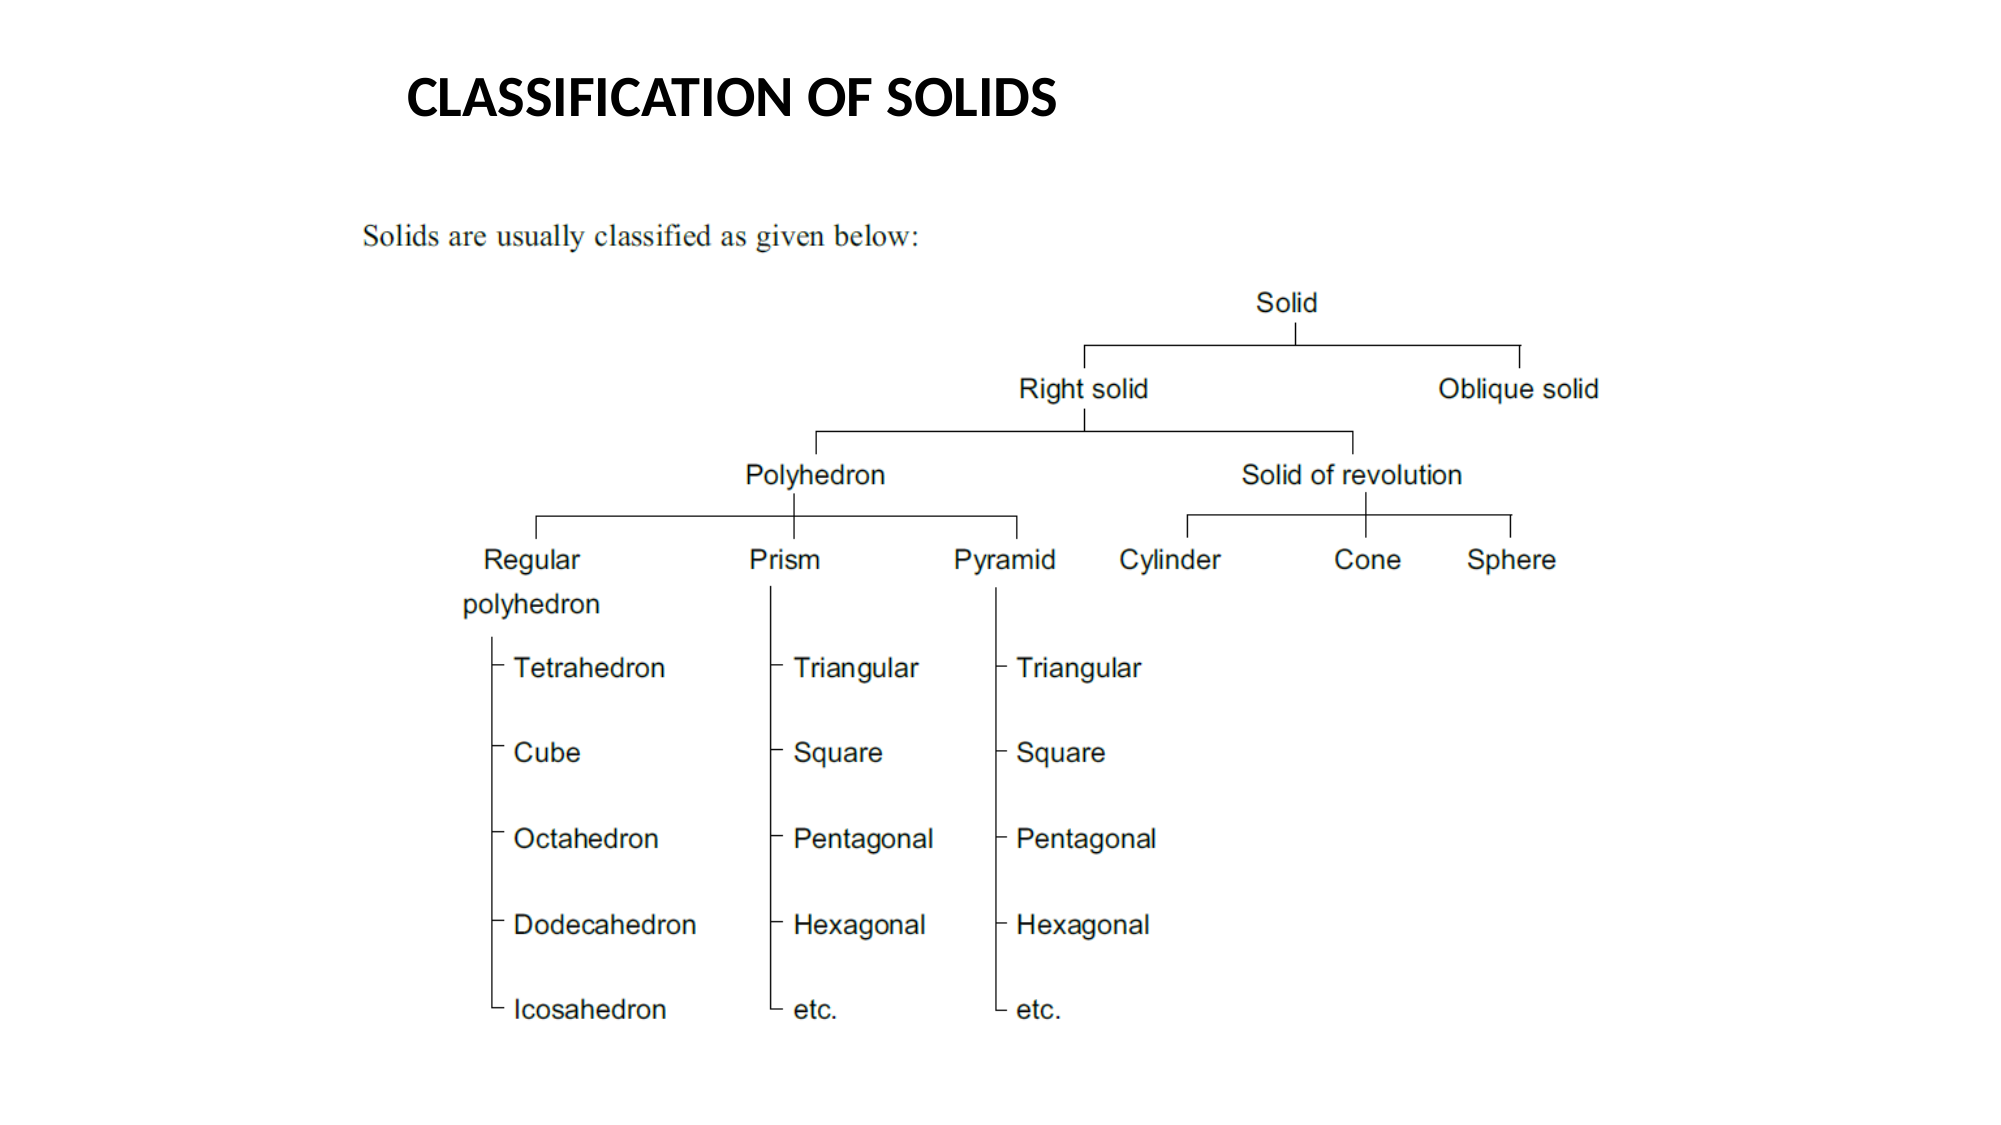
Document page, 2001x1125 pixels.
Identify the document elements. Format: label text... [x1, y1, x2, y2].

picture [352, 208, 1648, 1045]
text_box CLASSIFICATION OF SOLIDS [392, 50, 1423, 136]
